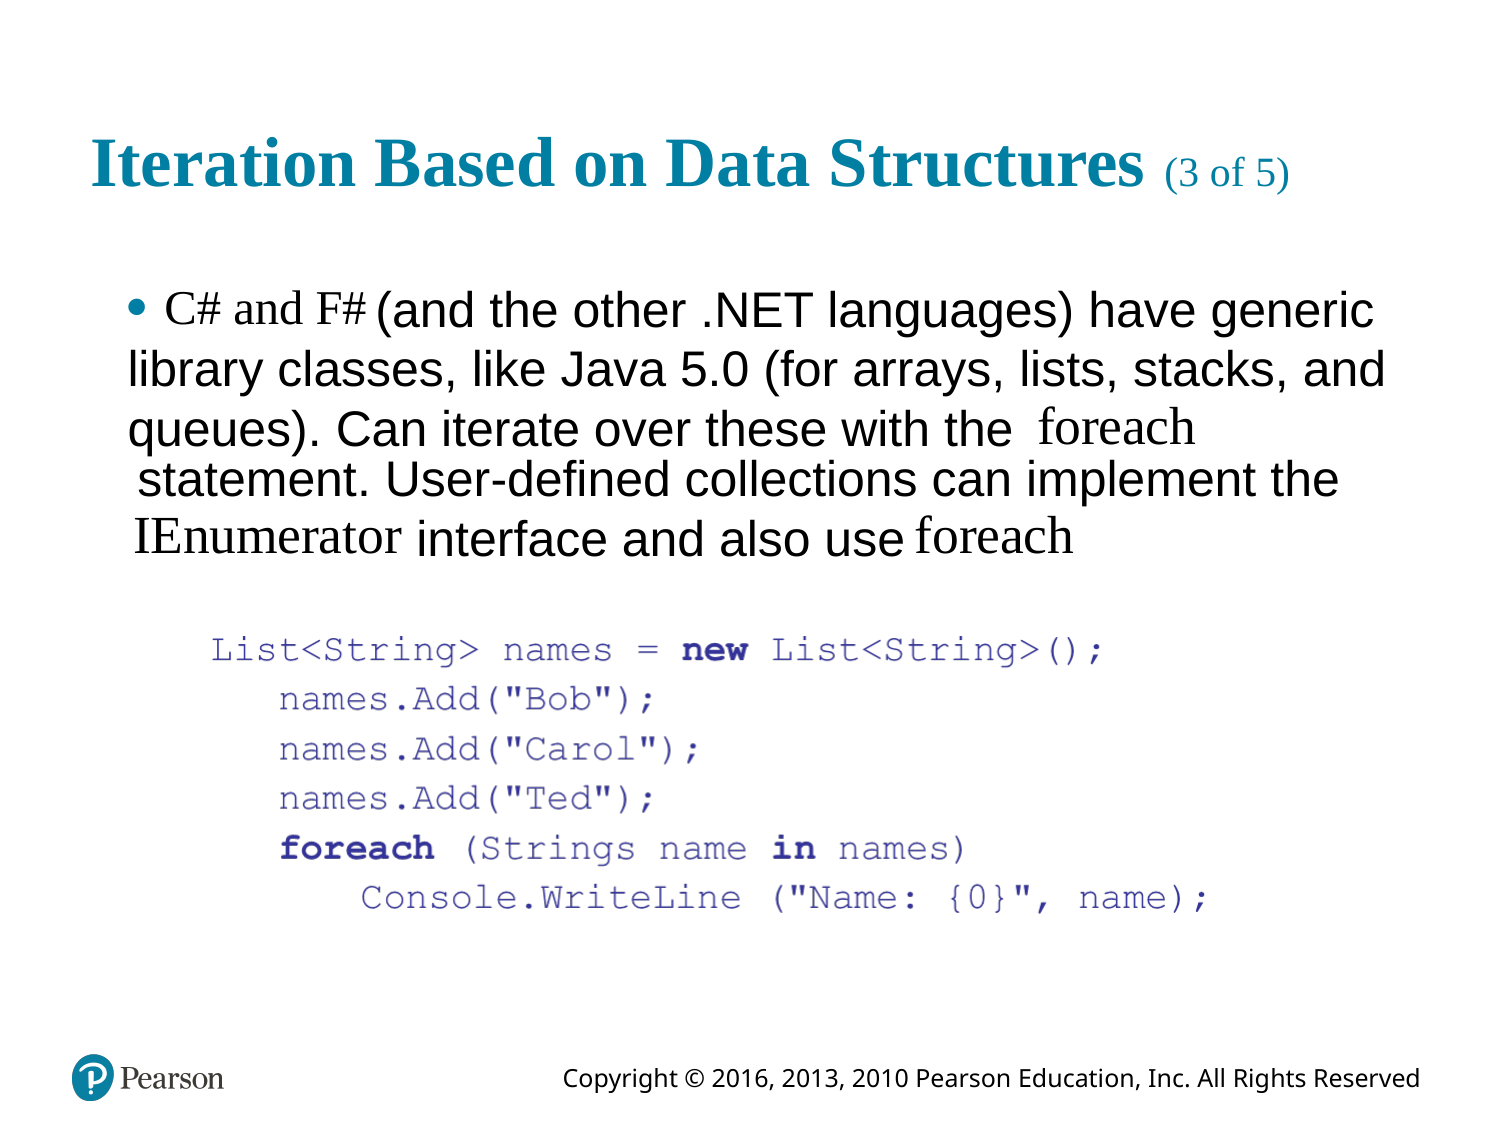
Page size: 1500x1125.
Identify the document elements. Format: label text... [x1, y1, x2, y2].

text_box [125, 504, 412, 568]
list library classes, like Java 5.0 (for arrays, lists, stacks, and queues). Can iterate over these with the [75, 321, 1425, 445]
picture [72, 1087, 83, 1101]
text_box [907, 504, 1087, 568]
picture [72, 1054, 88, 1070]
picture [98, 1054, 224, 1101]
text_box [122, 280, 375, 338]
picture [187, 614, 1236, 943]
list (and the other .NET languages) have generic [360, 262, 1425, 321]
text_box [1029, 395, 1209, 459]
title Iteration Based on Data Structures (3 of 5) [75, 35, 1425, 216]
list interface and also use [384, 491, 933, 580]
picture [80, 1063, 106, 1088]
list statement. User-defined collections can implement the [75, 431, 1412, 509]
